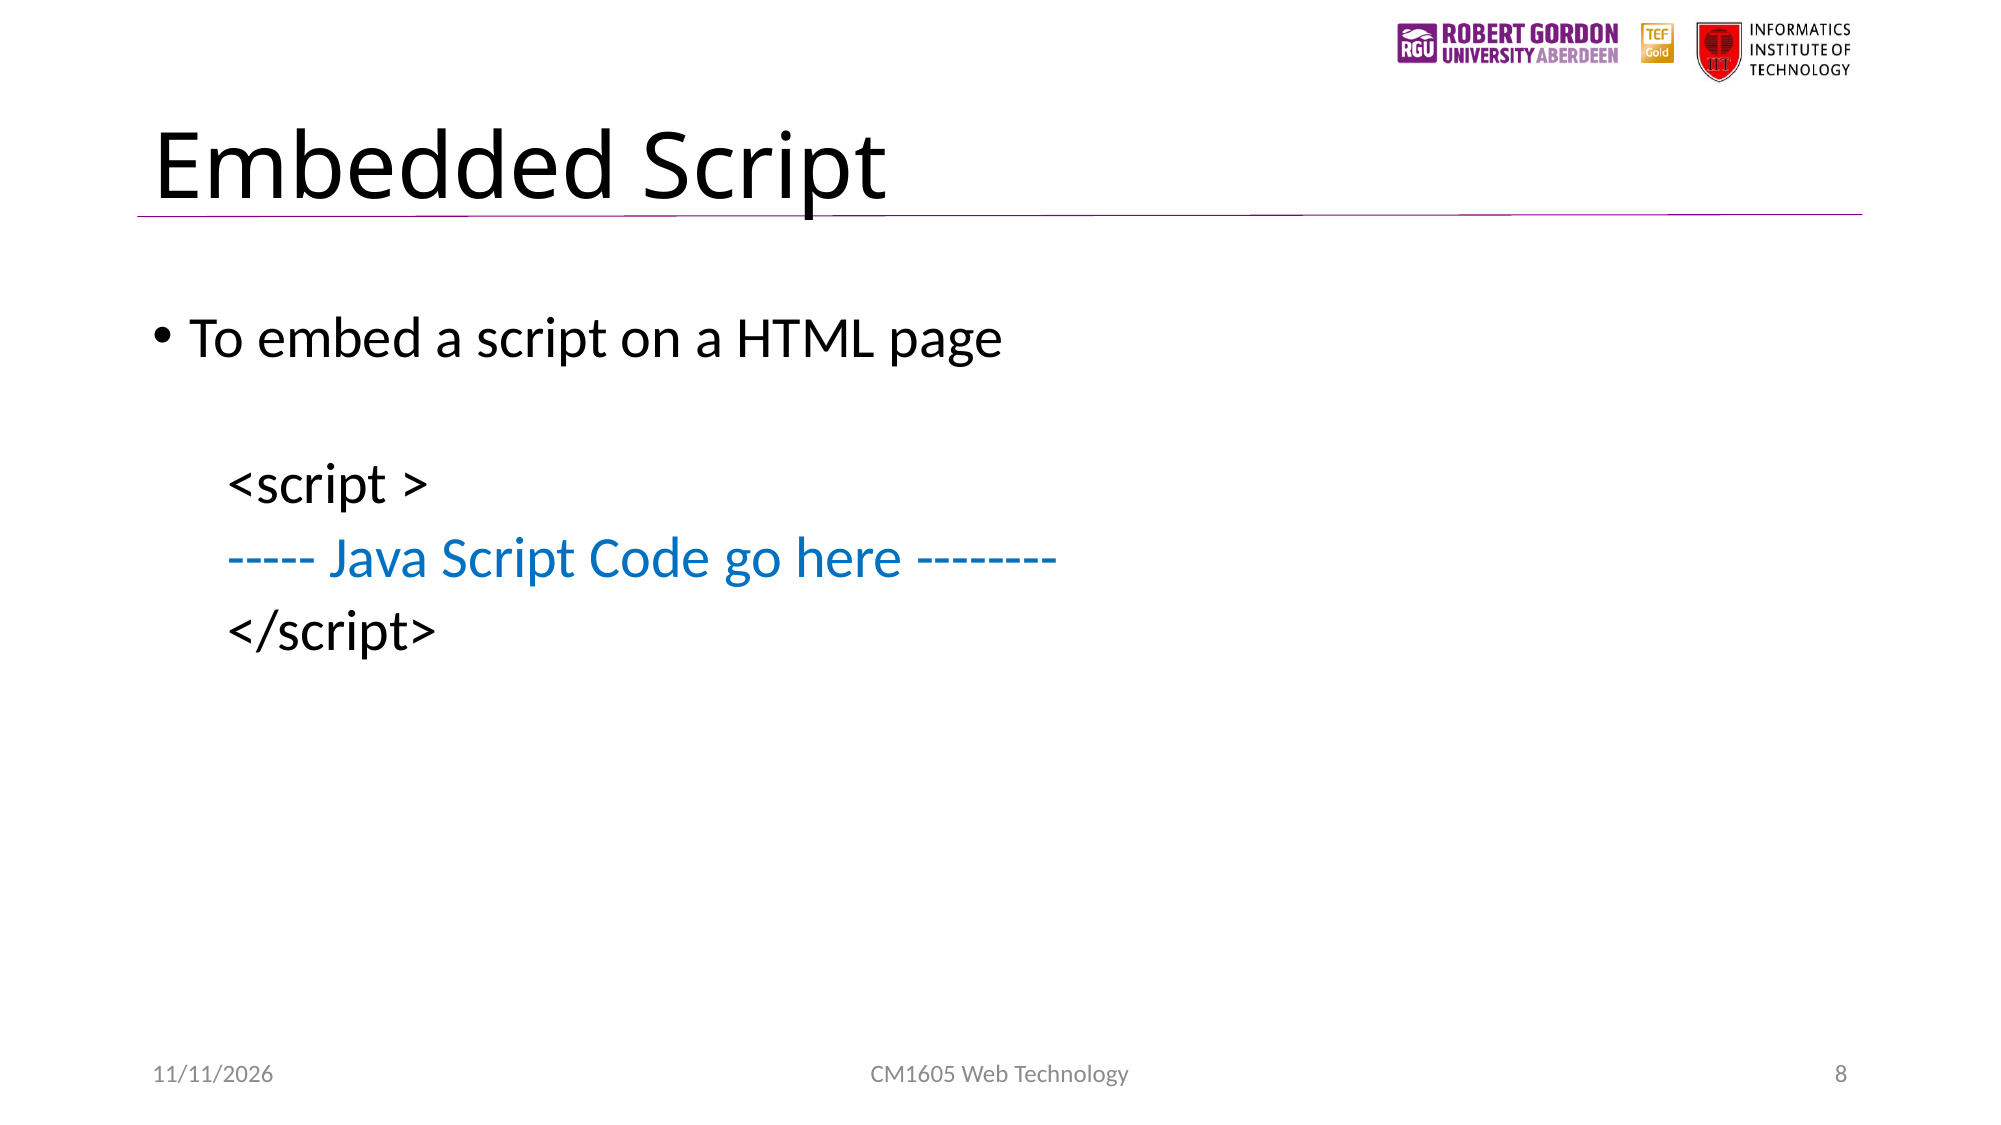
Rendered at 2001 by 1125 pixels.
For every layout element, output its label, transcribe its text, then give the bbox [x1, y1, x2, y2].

slide_number 8 [1412, 1042, 1863, 1103]
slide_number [137, 1042, 588, 1103]
footer CM1605 Web Technology [662, 1042, 1338, 1103]
title Embedded Script [137, 59, 1863, 278]
list To embed a script on a HTML page <script > ----- Java Script Code go here -------- </script> [137, 299, 1863, 1014]
picture [1388, 5, 1863, 59]
